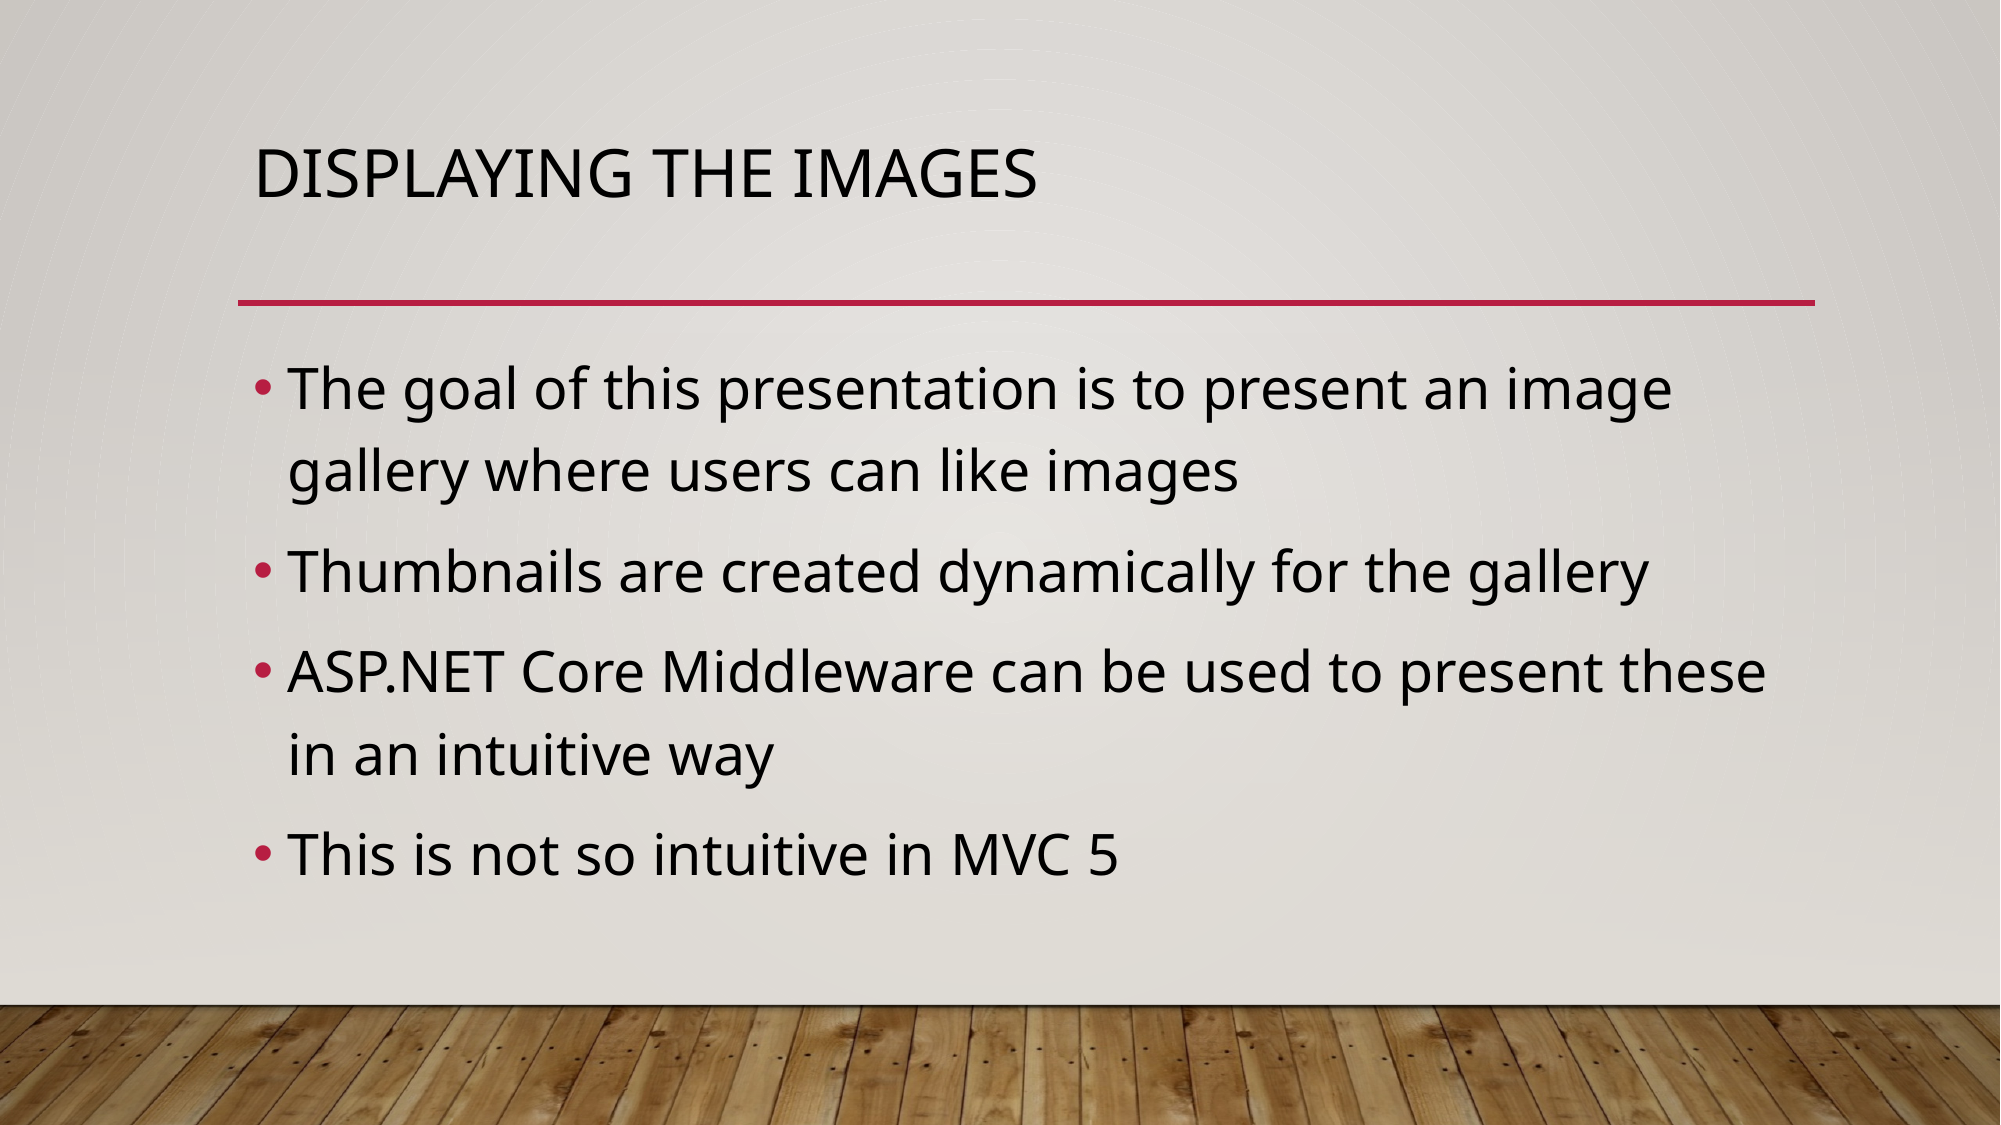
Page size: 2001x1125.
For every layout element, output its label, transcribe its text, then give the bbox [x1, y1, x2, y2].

title Displaying the images [238, 131, 1814, 305]
list The goal of this presentation is to present an image gallery where users can like images Thumbnails are created dynamically for the gallery ASP.NET Core Middleware can be used to present these in an intuitive way This is not so intuitive in MVC 5 [238, 330, 1814, 897]
picture [0, 1005, 2000, 1125]
